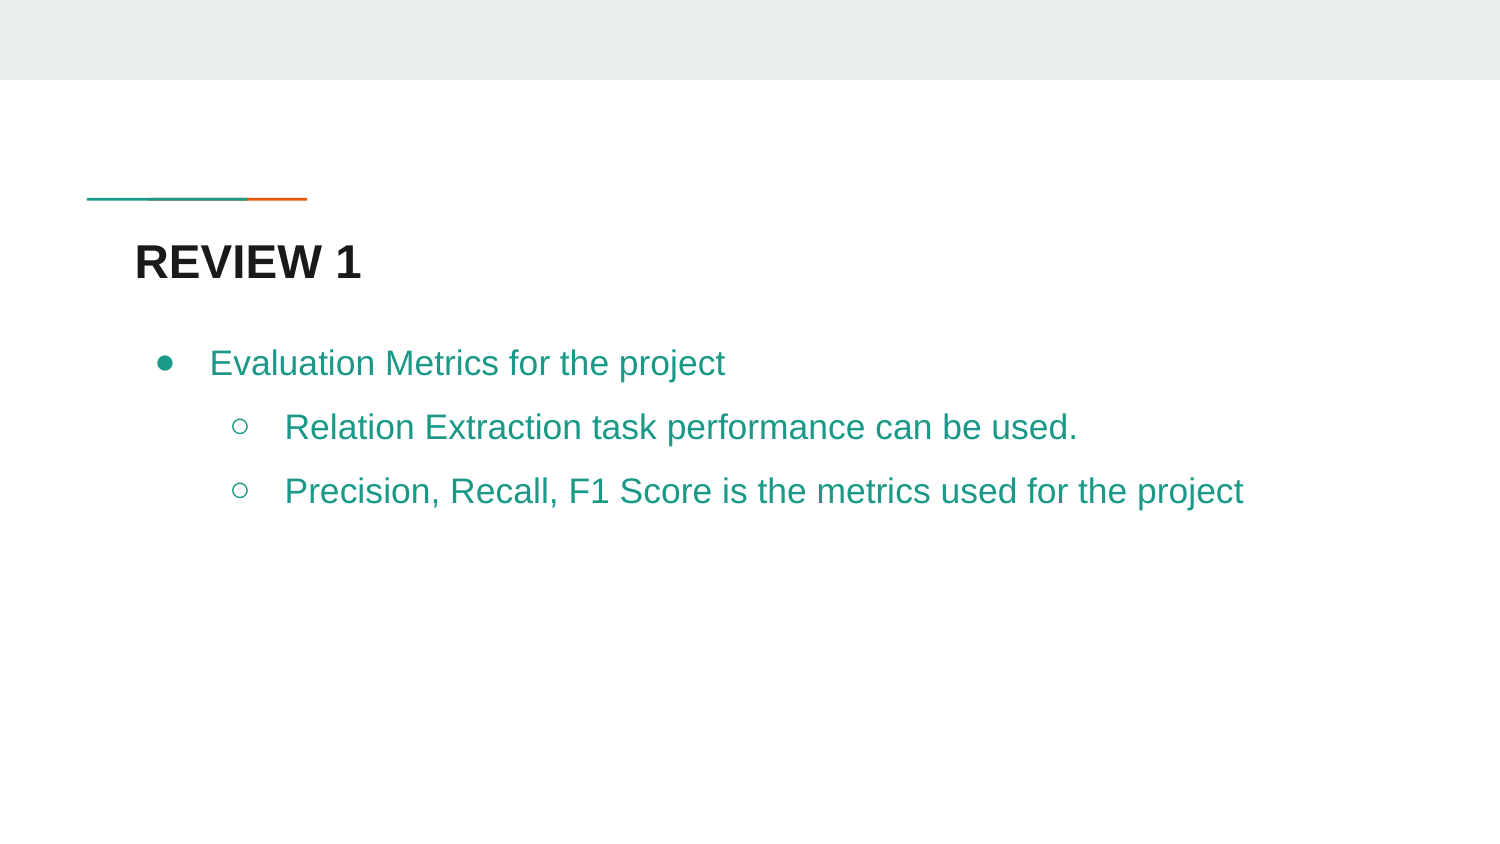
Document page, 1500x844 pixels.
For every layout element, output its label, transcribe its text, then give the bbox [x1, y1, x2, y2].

title REVIEW 1 [119, 216, 1381, 304]
list Evaluation Metrics for the project Relation Extraction task performance can be used. Precision, Recall, F1 Score is the metrics used for the project [119, 304, 1381, 801]
